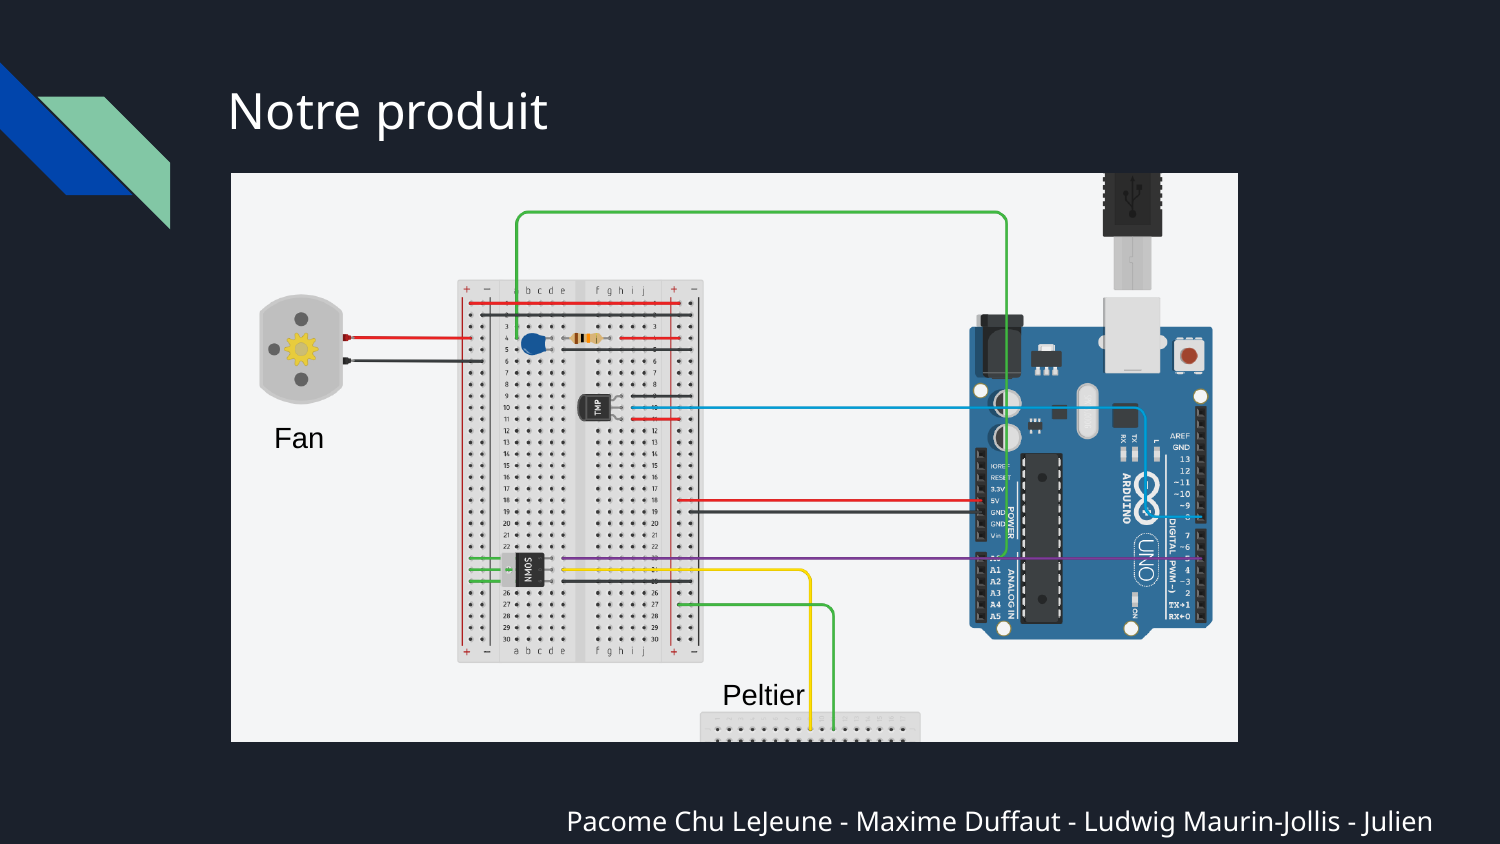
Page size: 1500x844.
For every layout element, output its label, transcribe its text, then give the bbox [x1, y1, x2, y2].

picture [231, 173, 1238, 742]
subtitle Pacome Chu LeJeune - Maxime Duffaut - Ludwig Maurin-Jollis - Julien Mazzia [551, 785, 1500, 844]
title Notre produit [212, 64, 1368, 215]
